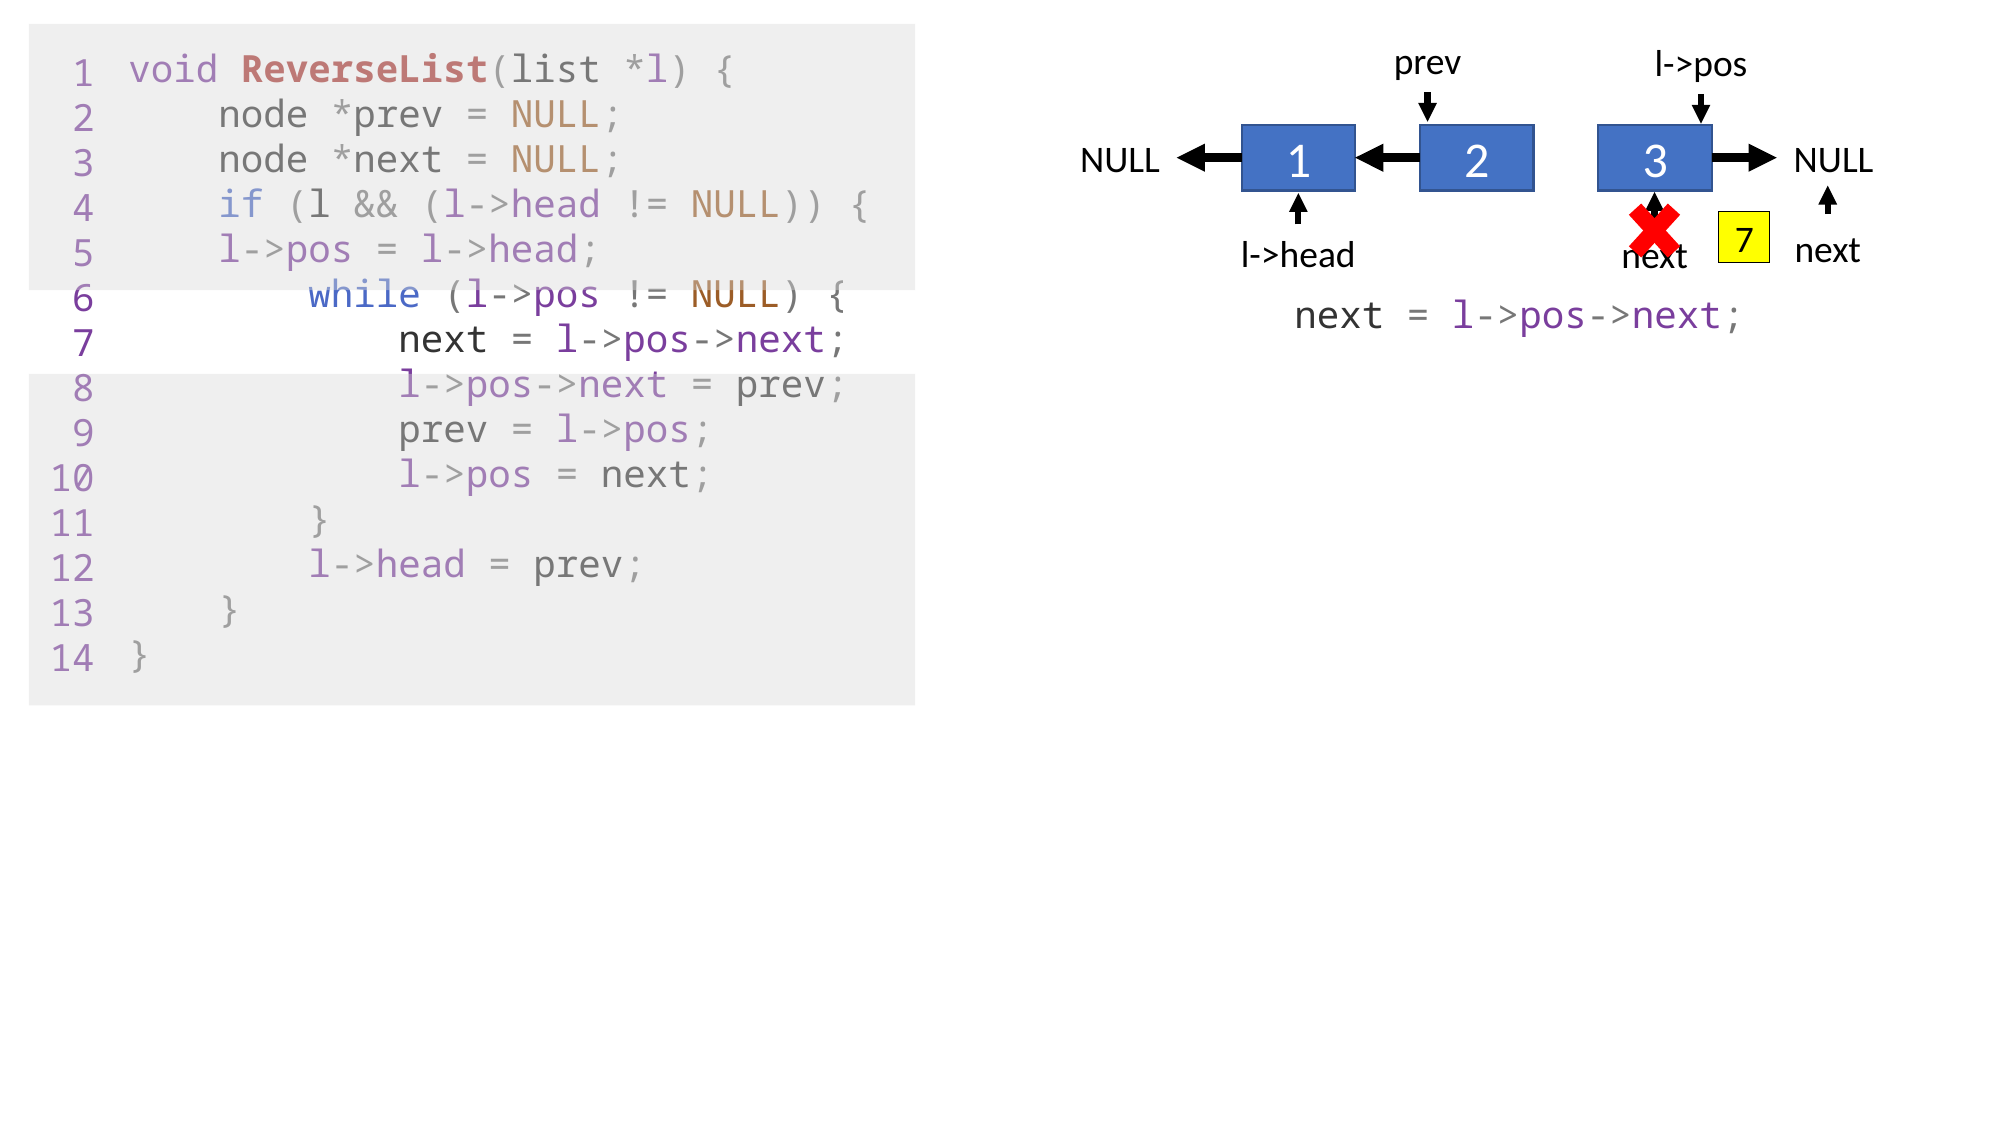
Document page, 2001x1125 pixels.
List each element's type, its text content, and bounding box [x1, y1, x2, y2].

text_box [1635, 209, 1675, 252]
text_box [33, 37, 1114, 693]
text_box [28, 23, 916, 291]
text_box l->pos [1642, 28, 1760, 95]
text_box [1063, 124, 1891, 345]
text_box [28, 373, 916, 706]
text_box prev [1379, 25, 1476, 93]
